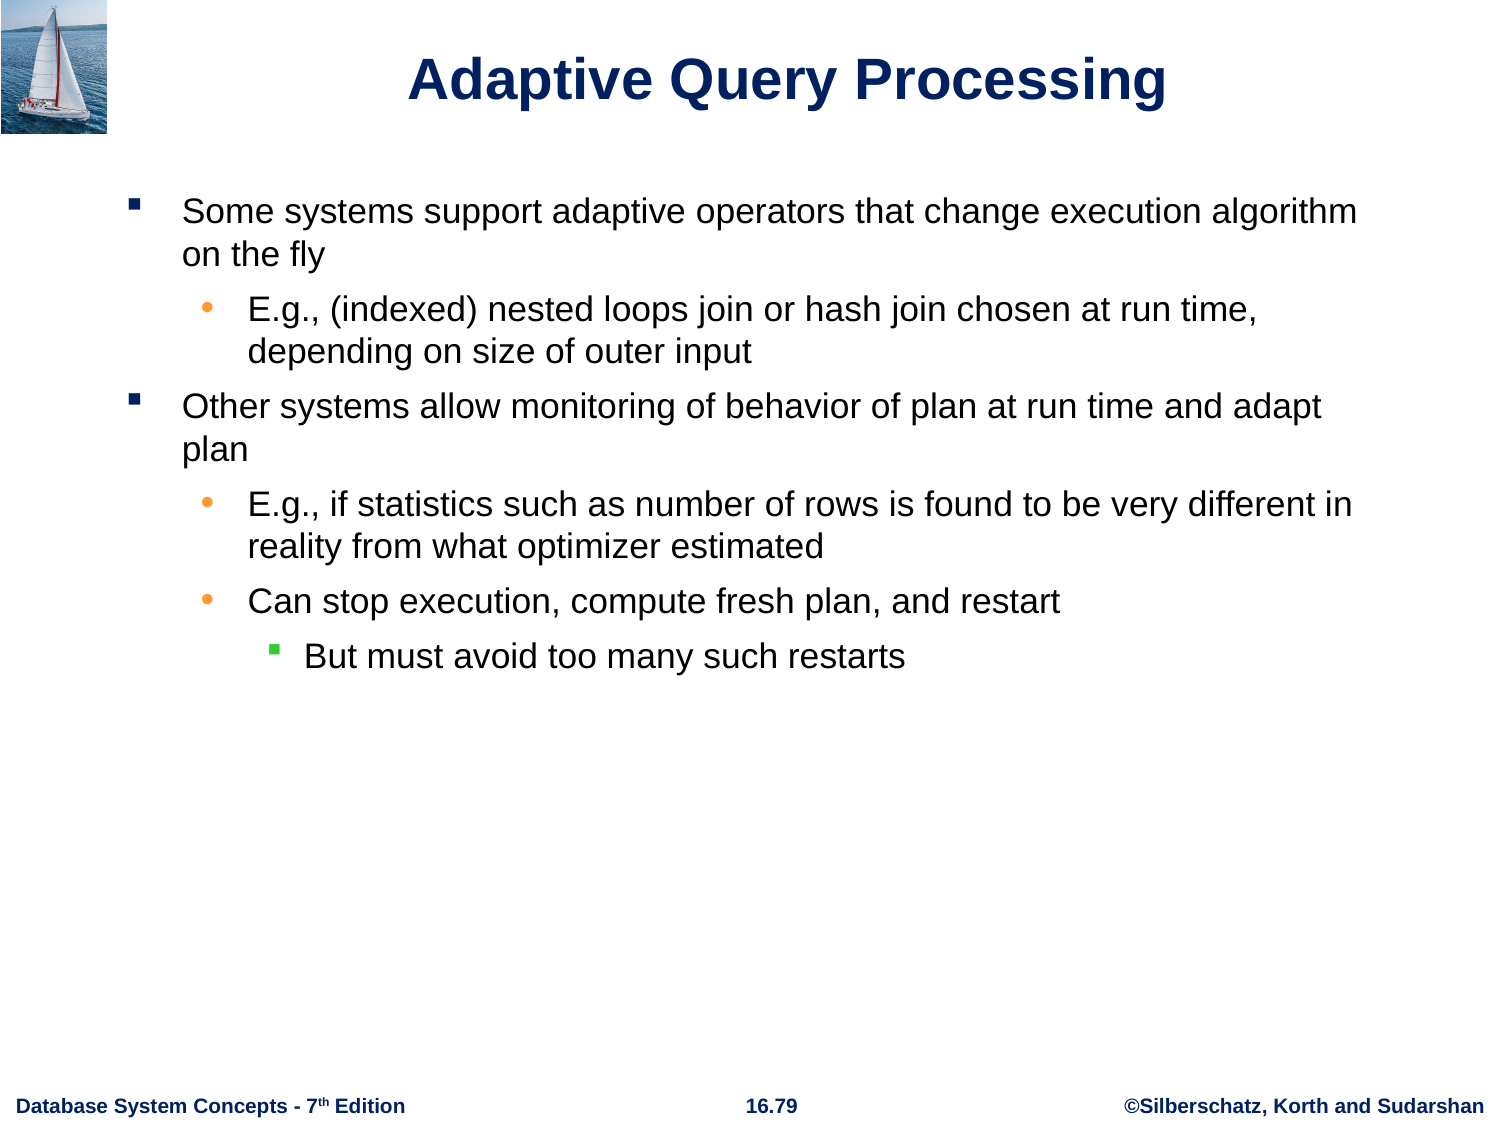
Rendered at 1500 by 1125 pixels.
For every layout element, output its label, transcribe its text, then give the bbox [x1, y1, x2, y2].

list Some systems support adaptive operators that change execution algorithm on the fly E.g., (indexed) nested loops join or hash join chosen at run time, depending on size of outer input Other systems allow monitoring of behavior of plan at run time and adapt plan E.g., if statistics such as number of rows is found to be very different in reality from what optimizer estimated Can stop execution, compute fresh plan, and restart But must avoid too many such restarts [110, 180, 1385, 1062]
title Adaptive Query Processing [125, 18, 1452, 120]
picture [1, 0, 107, 134]
